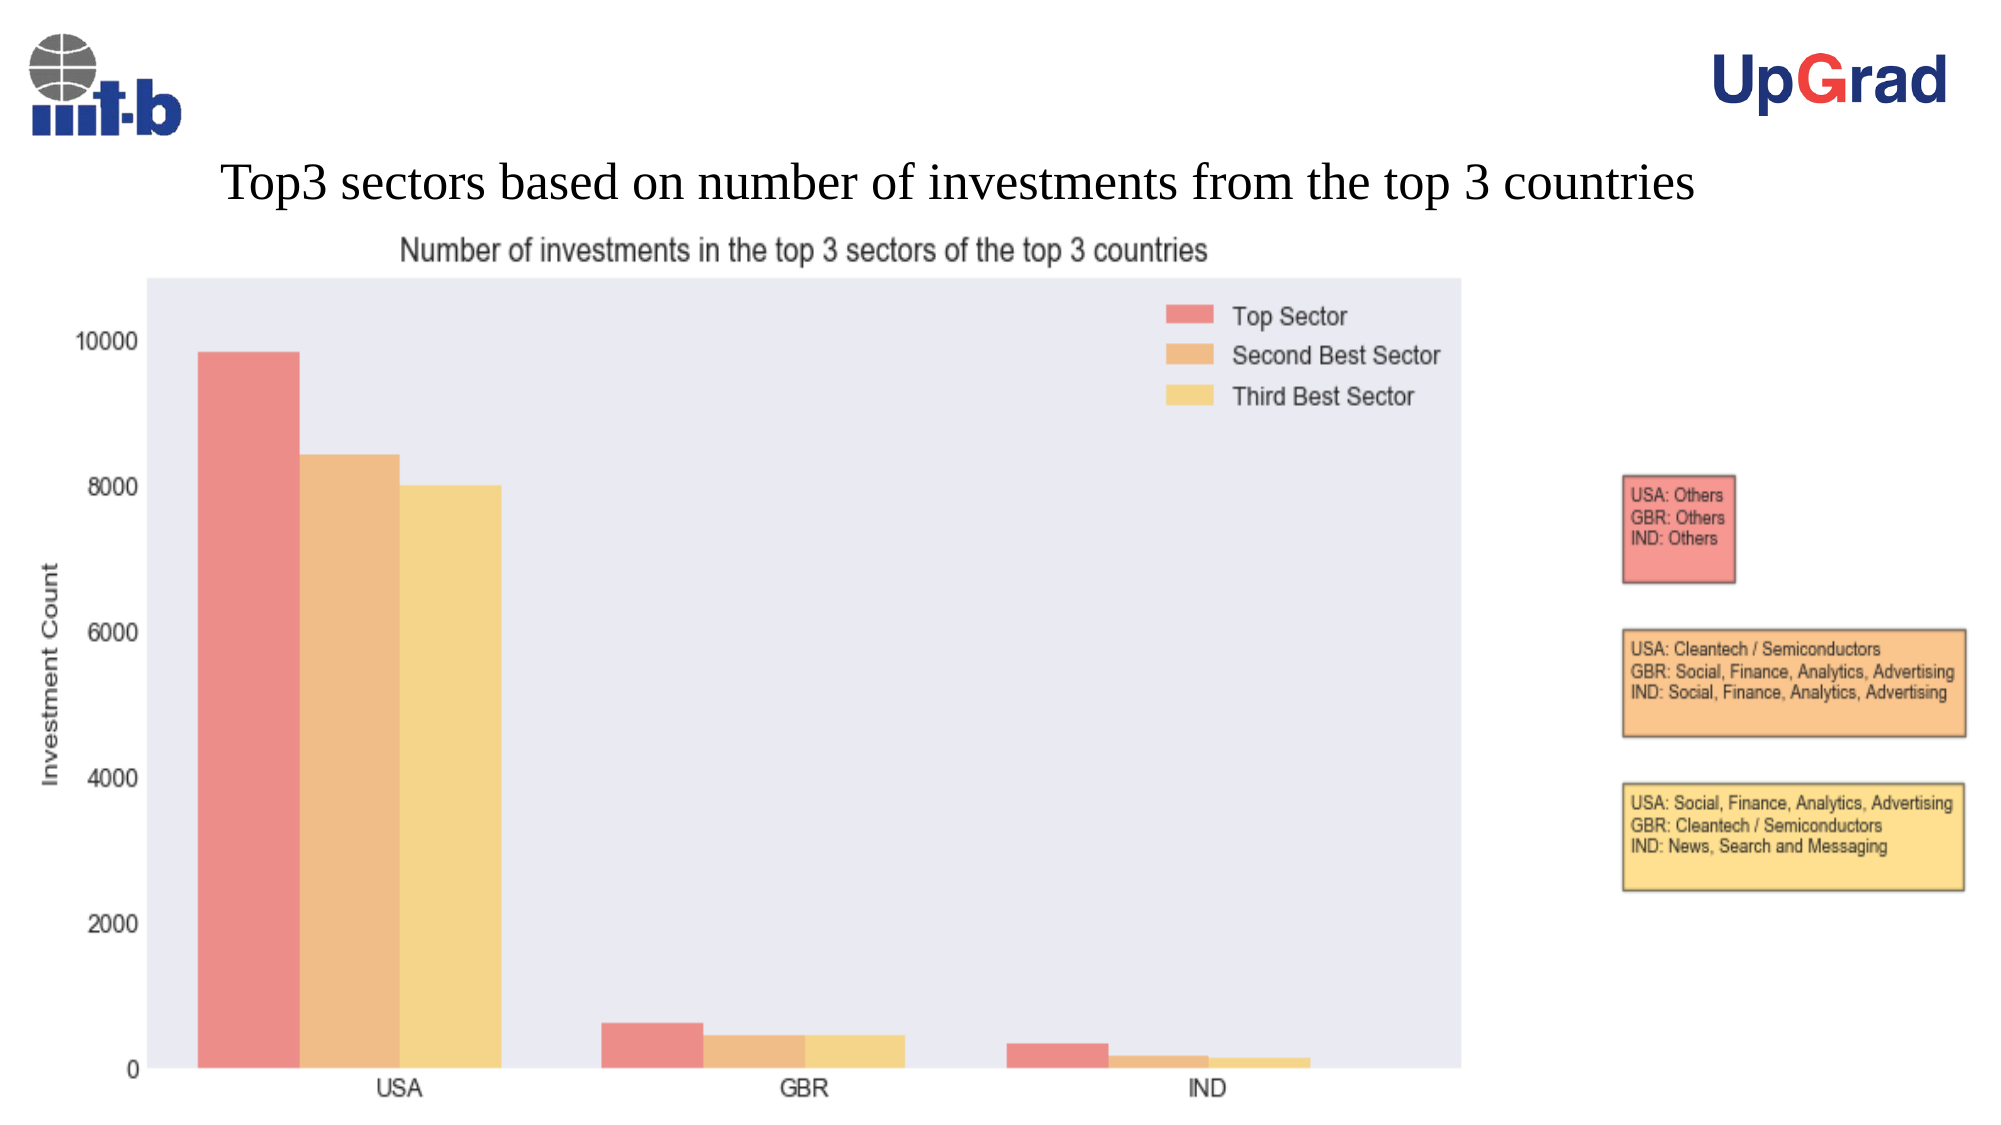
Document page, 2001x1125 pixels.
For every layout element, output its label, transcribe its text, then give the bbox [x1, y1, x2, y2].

title Top3 sectors based on number of investments from the top 3 countries [186, 104, 1715, 217]
picture [0, 29, 208, 163]
picture [27, 217, 1972, 1125]
picture [1714, 53, 1952, 116]
